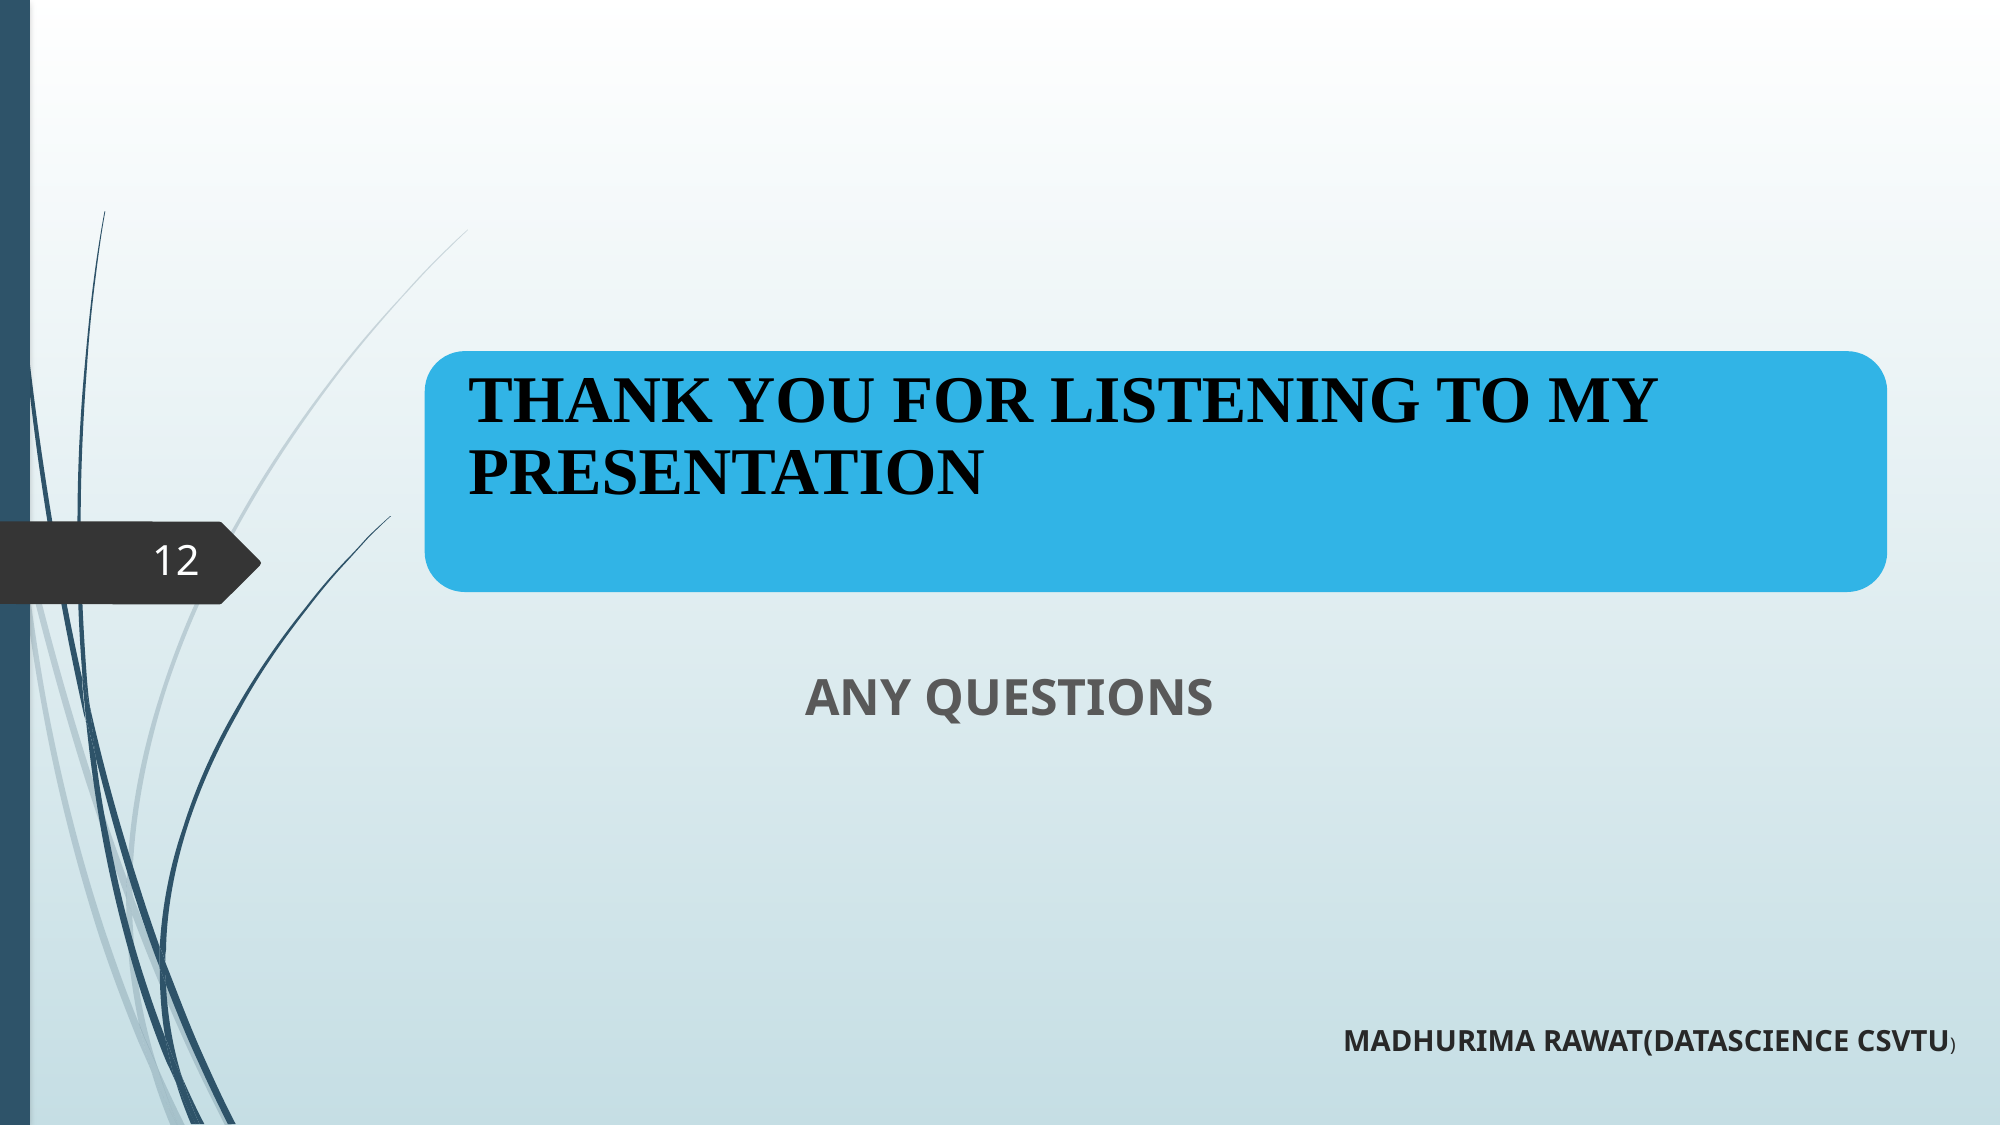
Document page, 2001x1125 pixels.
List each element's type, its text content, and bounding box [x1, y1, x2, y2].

list ANY QUESTIONS [790, 658, 2000, 800]
slide_number 12 [87, 532, 216, 592]
footer MADHURIMA RAWAT(DATASCIENCE CSVTU) [1328, 1009, 2000, 1070]
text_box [424, 350, 1888, 593]
